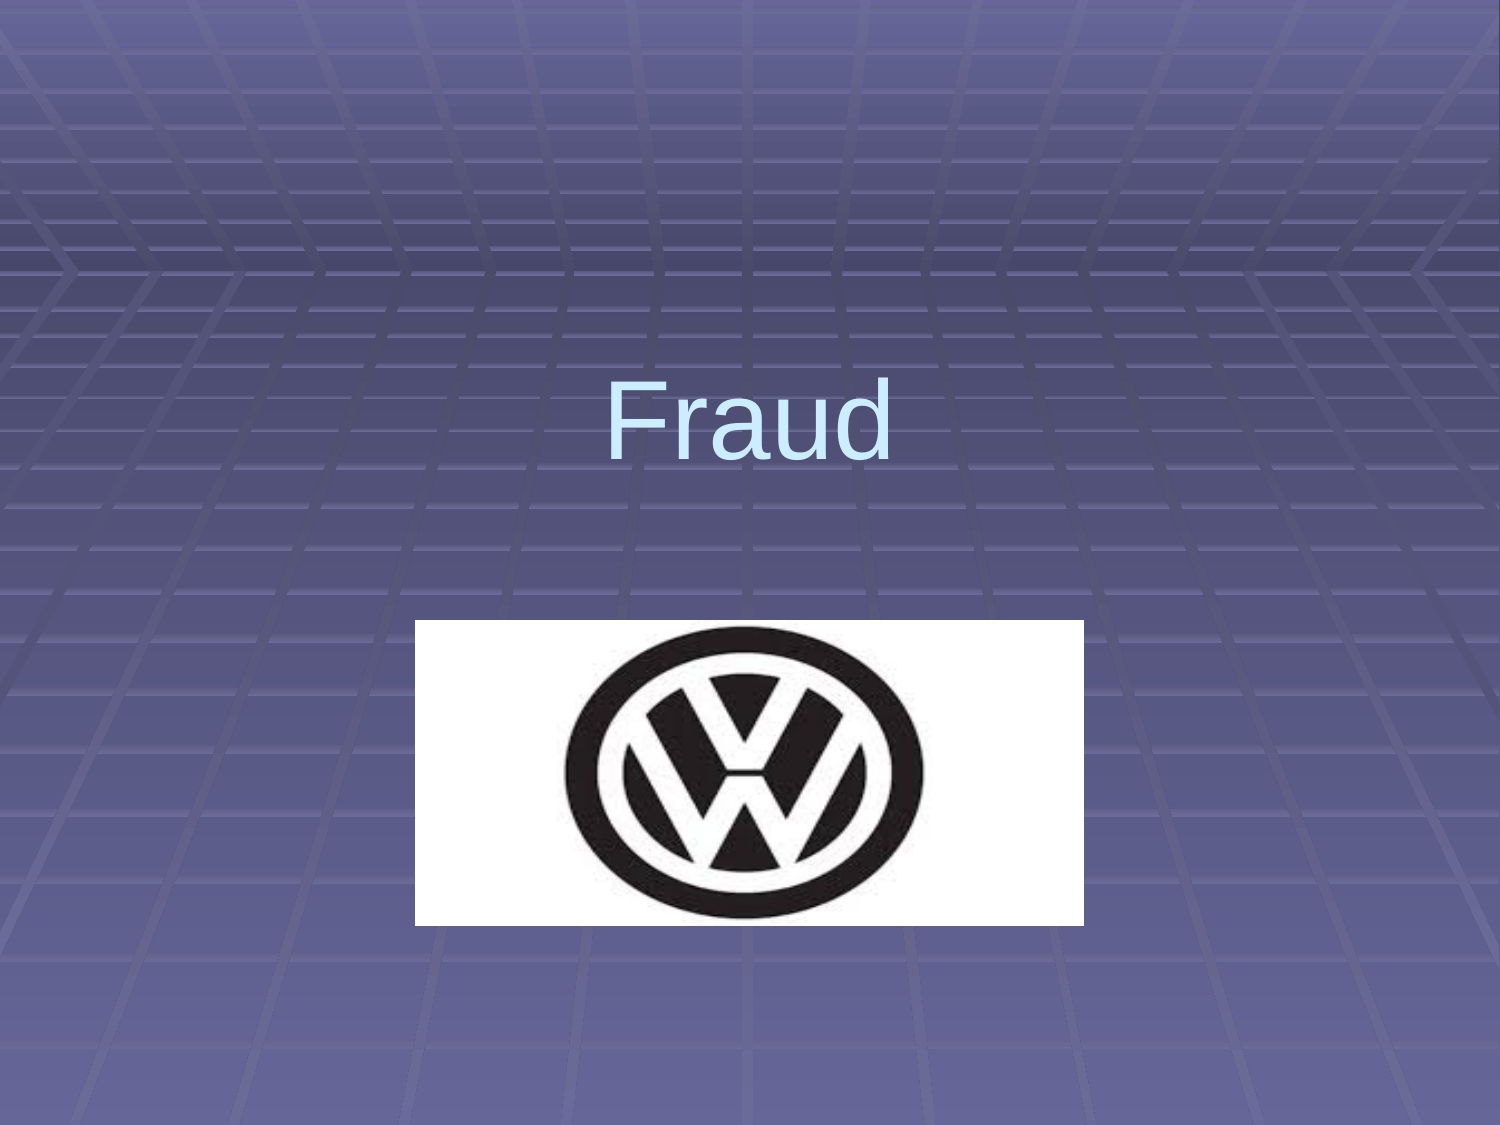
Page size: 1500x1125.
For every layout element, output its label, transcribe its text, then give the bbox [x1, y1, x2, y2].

title Fraud [74, 204, 1425, 490]
picture [415, 620, 1084, 926]
